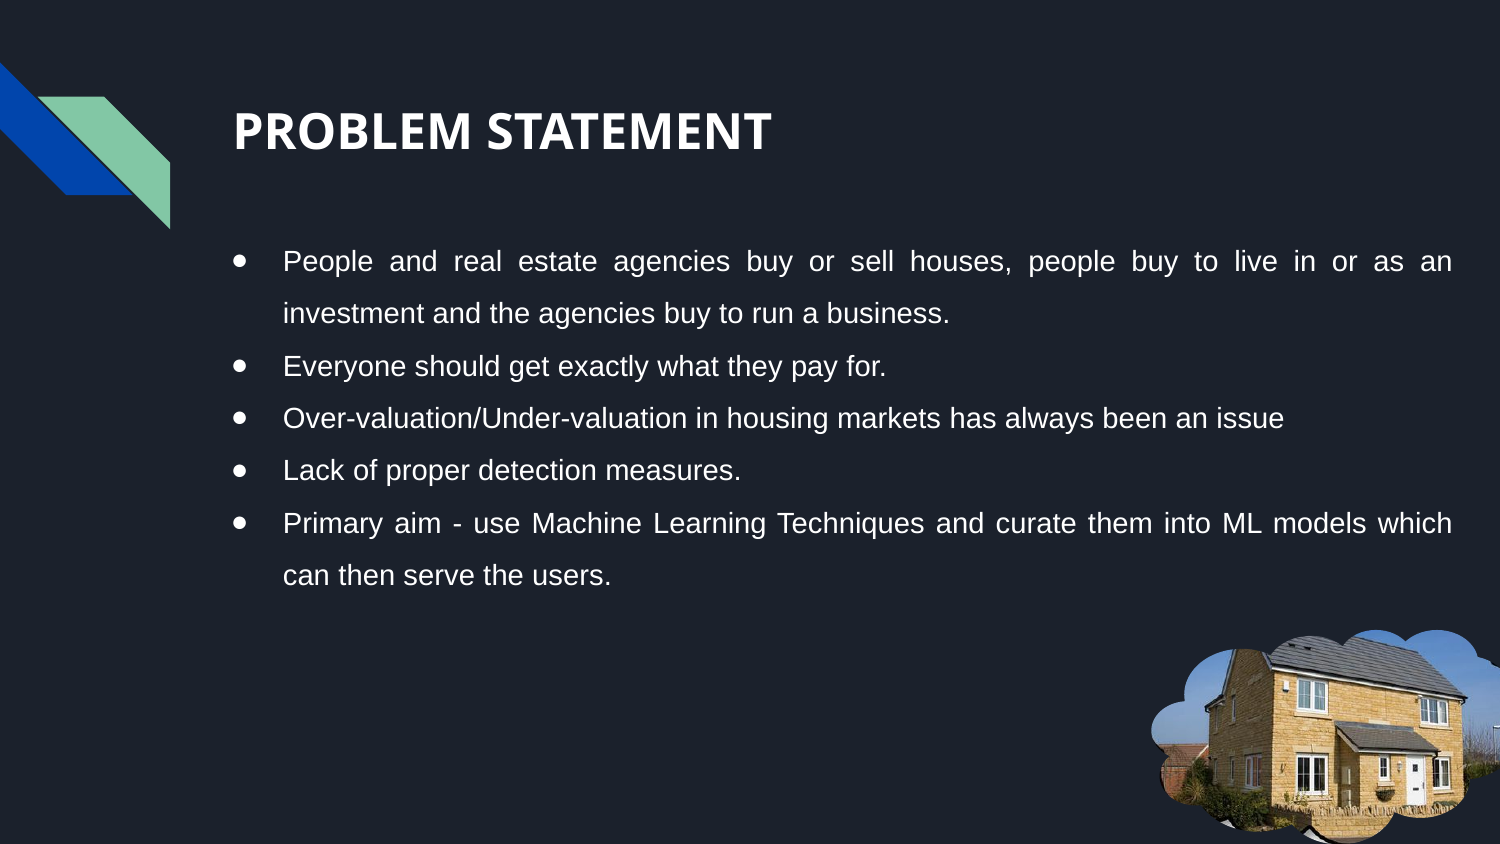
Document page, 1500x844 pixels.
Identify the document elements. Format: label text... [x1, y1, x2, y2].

title PROBLEM STATEMENT [217, 81, 1048, 149]
picture [1151, 628, 1500, 844]
list People and real estate agencies buy or sell houses, people buy to live in or as an investment and the agencies buy to run a business. Everyone should get exactly what they pay for. Over-valuation/Under-valuation in housing markets has always been an issue Lack of proper detection measures. Primary aim - use Machine Learning Techniques and curate them into ML models which can then serve the users. [192, 149, 1470, 610]
